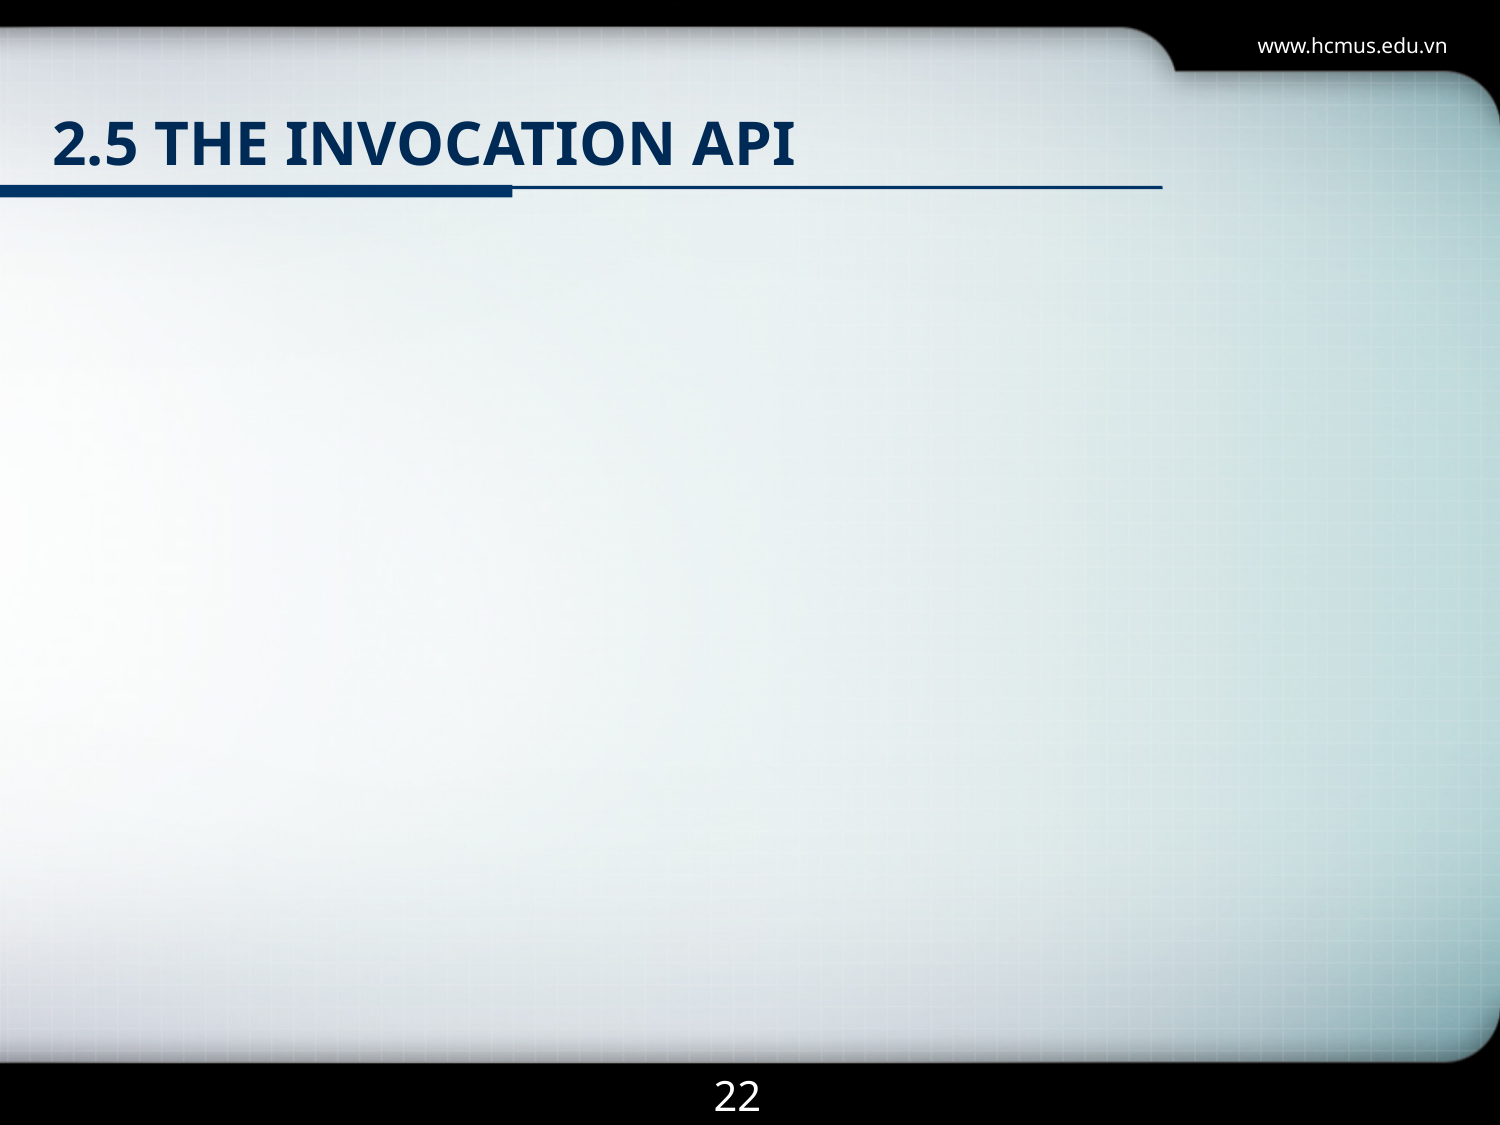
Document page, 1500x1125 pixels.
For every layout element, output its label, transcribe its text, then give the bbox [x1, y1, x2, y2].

title 2.5 the invocation api [37, 95, 1500, 188]
picture [0, 0, 1500, 184]
footer www.hcmus.edu.vn [1175, 24, 1463, 63]
picture [0, 188, 1500, 1125]
slide_number 22 [562, 1062, 913, 1125]
